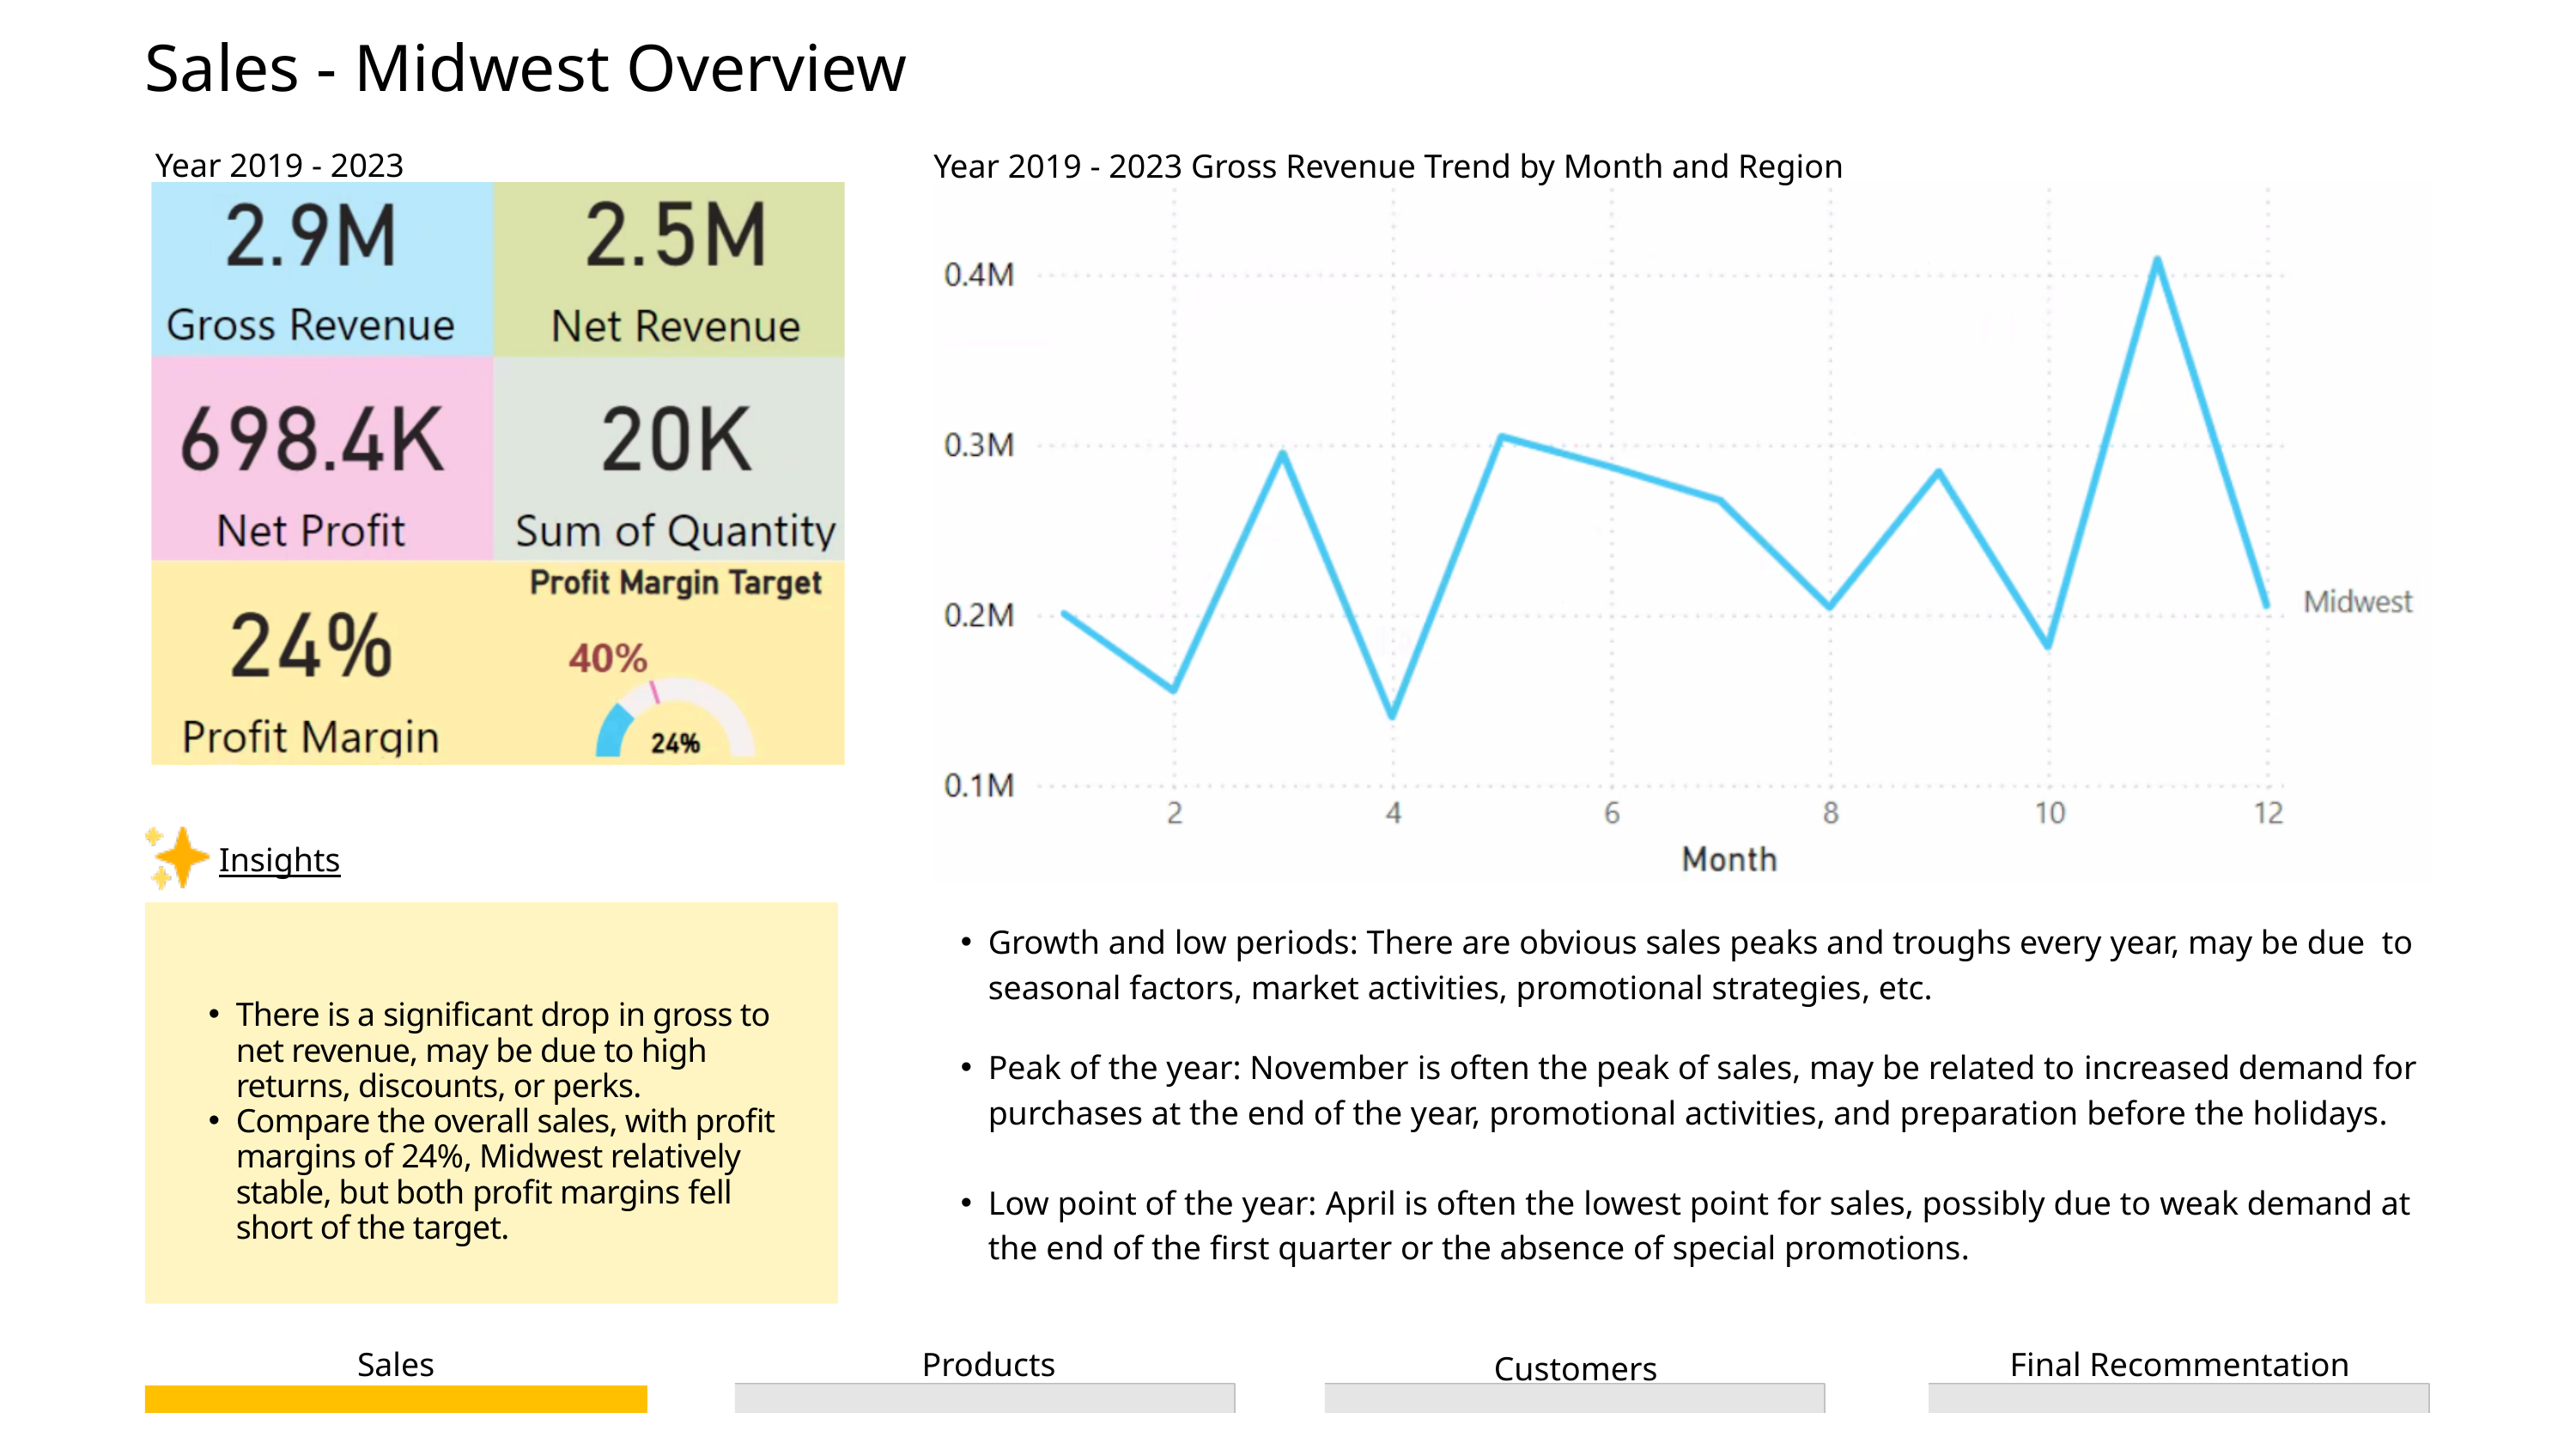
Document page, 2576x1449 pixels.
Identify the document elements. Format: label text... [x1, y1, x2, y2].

text_box [144, 827, 210, 890]
text_box Insights [218, 840, 341, 879]
text_box Final Recommentation [2004, 1344, 2356, 1384]
text_box Products [918, 1344, 1060, 1384]
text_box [144, 901, 839, 1304]
text_box Growth and low periods: There are obvious sales peaks and troughs every year, may be due to seasonal factors, market activities, promotional strategies, etc. Peak of the year: November is often the peak of sales, may be related to increased demand for purchases at the end of the year, promotional activities, and preparation before the holidays. Low point of the year: April is often the lowest point for sales, possibly due to weak demand at the end of the first quarter or the absence of special promotions. [933, 915, 2432, 1267]
text_box [151, 182, 845, 765]
text_box [1929, 1382, 2432, 1413]
text_box [734, 1382, 1237, 1413]
text_box Sales - Midwest Overview [144, 14, 962, 105]
text_box [1324, 1382, 1827, 1413]
text_box [933, 182, 2432, 883]
text_box Customers [1489, 1348, 1662, 1382]
text_box Sales [355, 1344, 438, 1384]
text_box Year 2019 - 2023 [151, 144, 409, 184]
text_box Year 2019 - 2023 Gross Revenue Trend by Month and Region [933, 139, 1919, 185]
text_box [144, 1385, 647, 1413]
